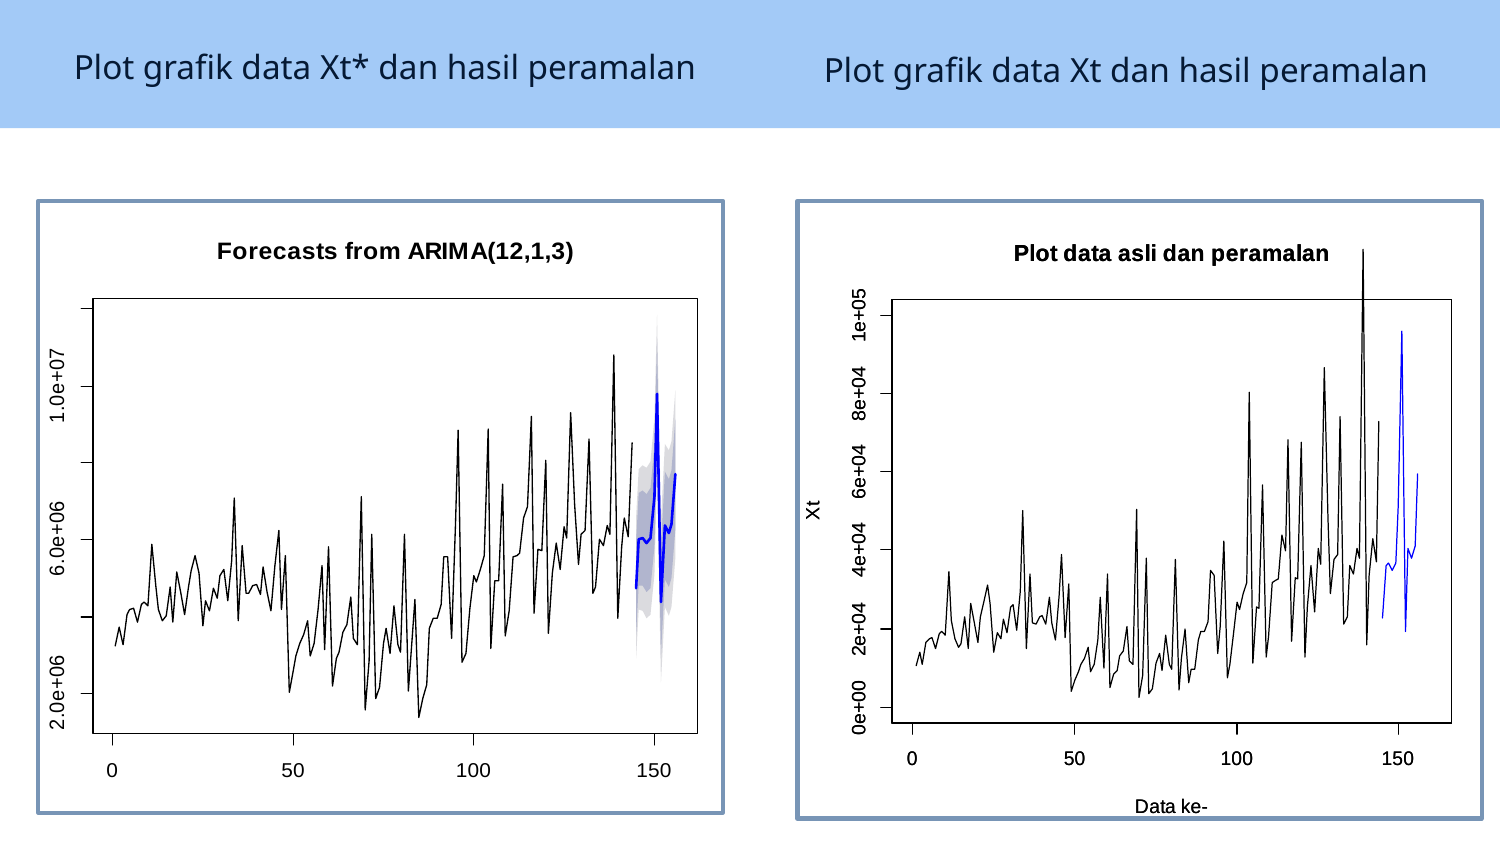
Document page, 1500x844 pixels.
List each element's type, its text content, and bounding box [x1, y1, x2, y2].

picture [0, 200, 751, 790]
picture [797, 203, 1500, 841]
title Plot grafik data Xt* dan hasil peramalan [58, 30, 809, 125]
text_box [795, 199, 1484, 204]
text_box [36, 798, 725, 815]
text_box Plot grafik data Xt dan hasil peramalan [808, 34, 1500, 129]
